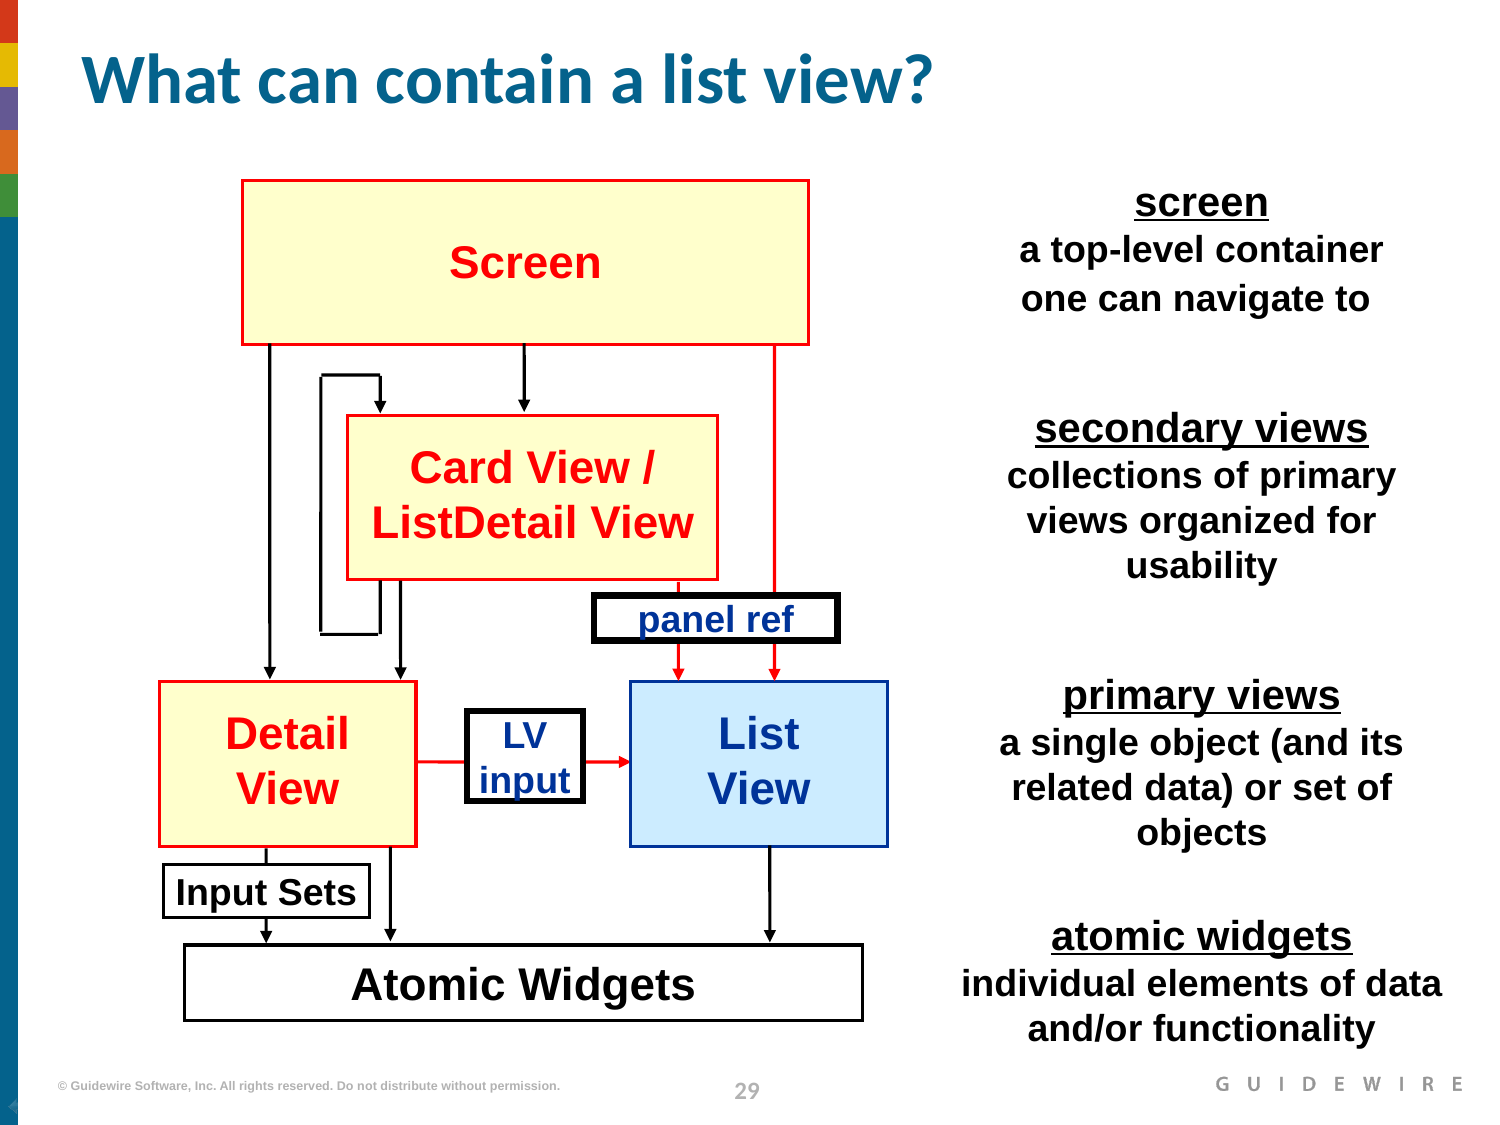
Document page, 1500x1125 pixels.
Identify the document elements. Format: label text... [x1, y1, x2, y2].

text_box [259, 926, 273, 944]
text_box Detail View [195, 703, 380, 814]
text_box [374, 375, 387, 414]
text_box [242, 180, 809, 345]
text_box [672, 641, 685, 681]
text_box [159, 681, 417, 847]
text_box Card View / ListDetail View [350, 437, 715, 548]
text_box [263, 343, 277, 680]
text_box atomic widgets individual elements of data and/or functionality [958, 908, 1446, 1049]
text_box LV input [467, 711, 583, 802]
picture [0, 0, 18, 216]
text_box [163, 864, 370, 918]
text_box panel ref [594, 595, 838, 641]
text_box Screen [312, 232, 739, 288]
picture [10, 1101, 18, 1111]
text_box [763, 845, 777, 943]
text_box screen a top-level container one can navigate to [949, 174, 1454, 320]
text_box [630, 681, 888, 847]
title What can contain a list view? [81, 19, 1446, 142]
text_box [583, 755, 630, 769]
text_box primary views a single object (and its related data) or set of objects [992, 667, 1412, 853]
text_box List View [672, 703, 846, 814]
text_box [518, 343, 531, 412]
text_box [768, 641, 781, 682]
text_box secondary views collections of primary views organized for usability [962, 401, 1441, 587]
text_box Atomic Widgets [262, 954, 785, 1010]
text_box [347, 415, 718, 580]
text_box [384, 846, 397, 942]
picture [1215, 1073, 1480, 1096]
text_box [394, 580, 407, 680]
text_box [184, 945, 863, 1021]
